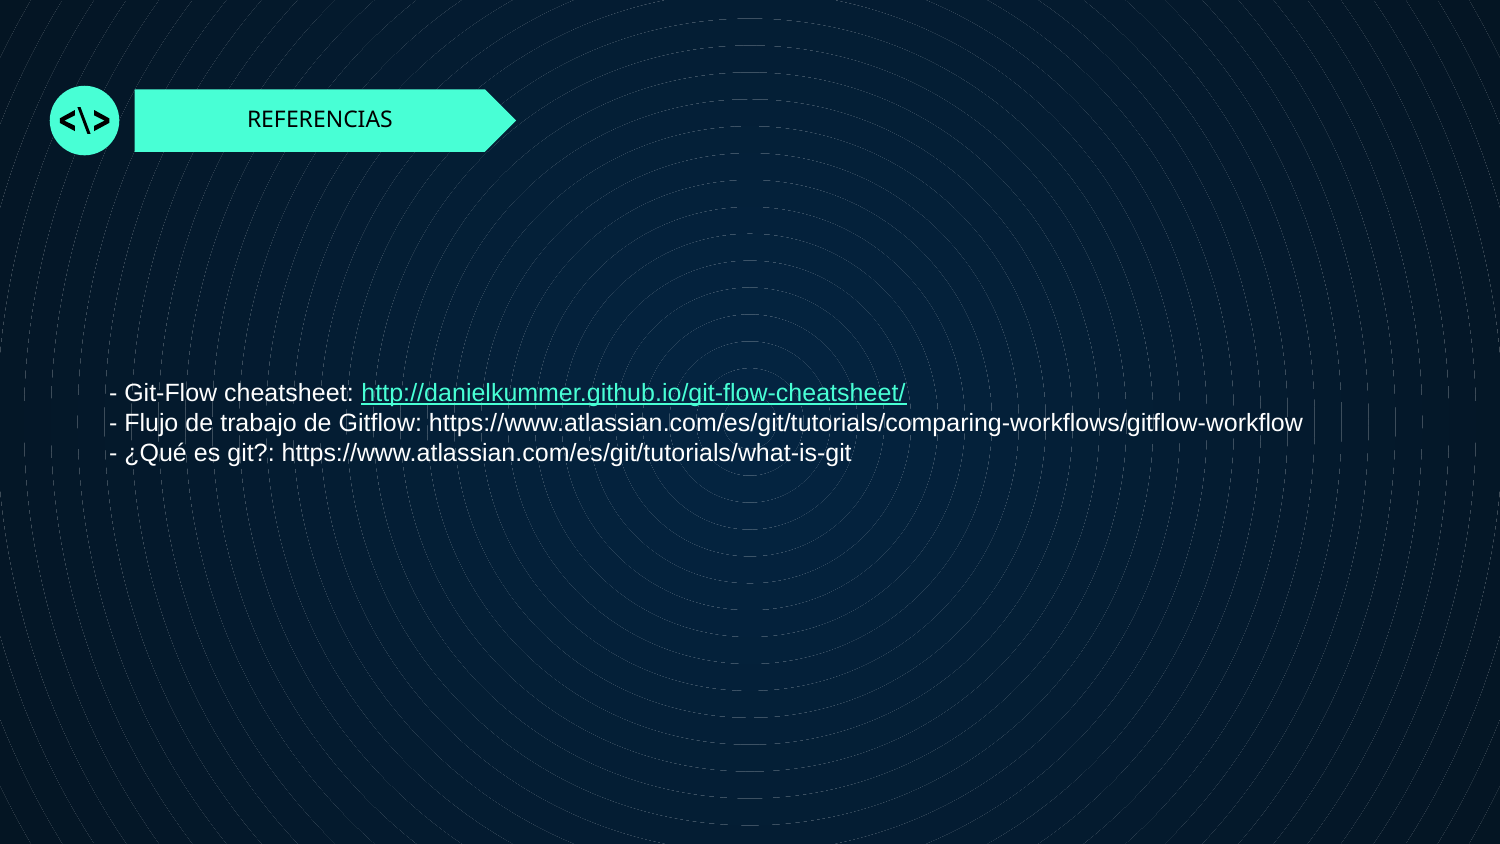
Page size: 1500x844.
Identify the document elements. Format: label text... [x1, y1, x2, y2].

text_box [134, 89, 517, 126]
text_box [59, 106, 110, 135]
text_box [49, 85, 120, 156]
text_box - Git-Flow cheatsheet: http://danielkummer.github.io/git-flow-cheatsheet/ - Flujo de trabajo de Gitflow: https://www.atlassian.com/es/git/tutorials/comparing-workflows/gitflow-workflow - ¿Qué es git?: https://www.atlassian.com/es/git/tutorials/what-is-git [94, 361, 1444, 450]
title REFERENCIAS [129, 115, 511, 148]
text_box [134, 148, 489, 152]
